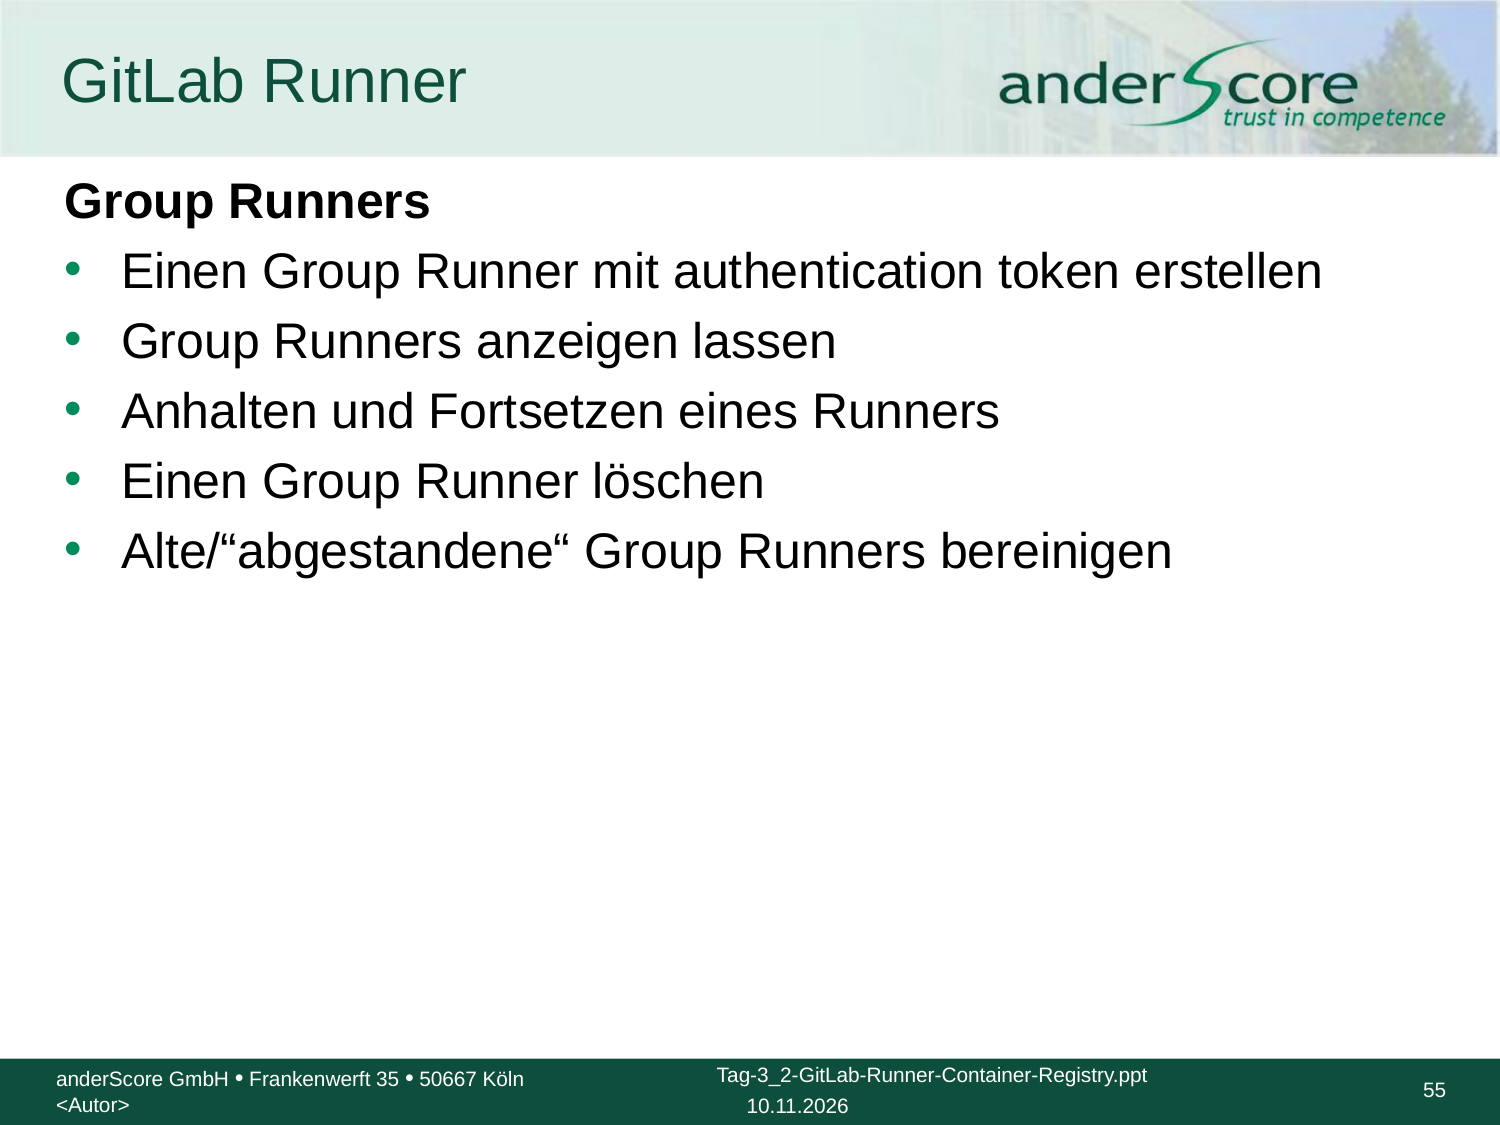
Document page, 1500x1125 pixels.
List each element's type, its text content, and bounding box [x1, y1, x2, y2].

list Group Runners Einen Group Runner mit authentication token erstellen Group Runners anzeigen lassen Anhalten und Fortsetzen eines Runners Einen Group Runner löschen Alte/“abgestandene“ Group Runners bereinigen [49, 160, 1447, 1047]
title GitLab Runner [46, 24, 959, 141]
picture [0, 0, 1500, 157]
